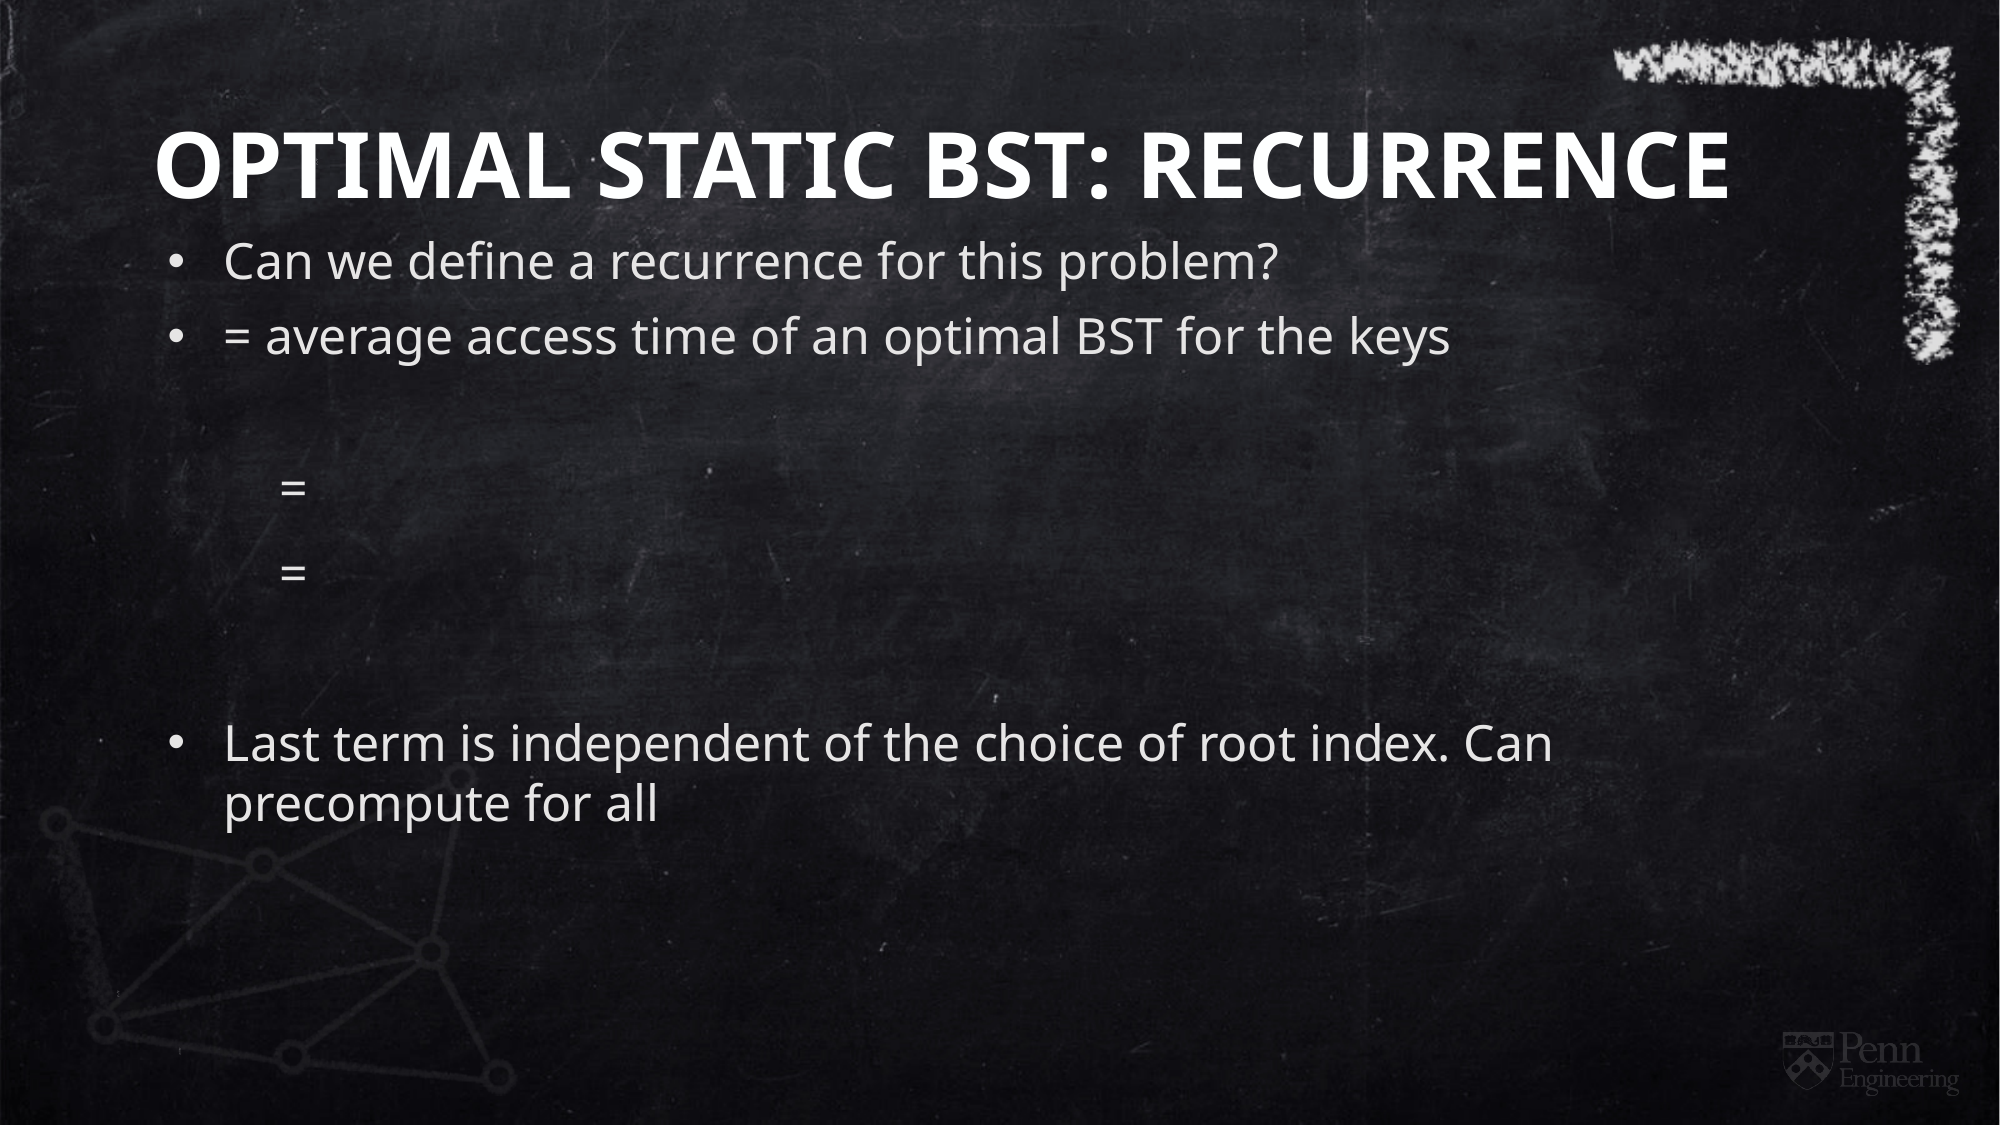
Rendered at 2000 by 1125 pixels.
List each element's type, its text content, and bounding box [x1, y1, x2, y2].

title OPTIMAL STATIC BST: RECURRENCE [137, 59, 1613, 278]
picture [0, 0, 2000, 1125]
